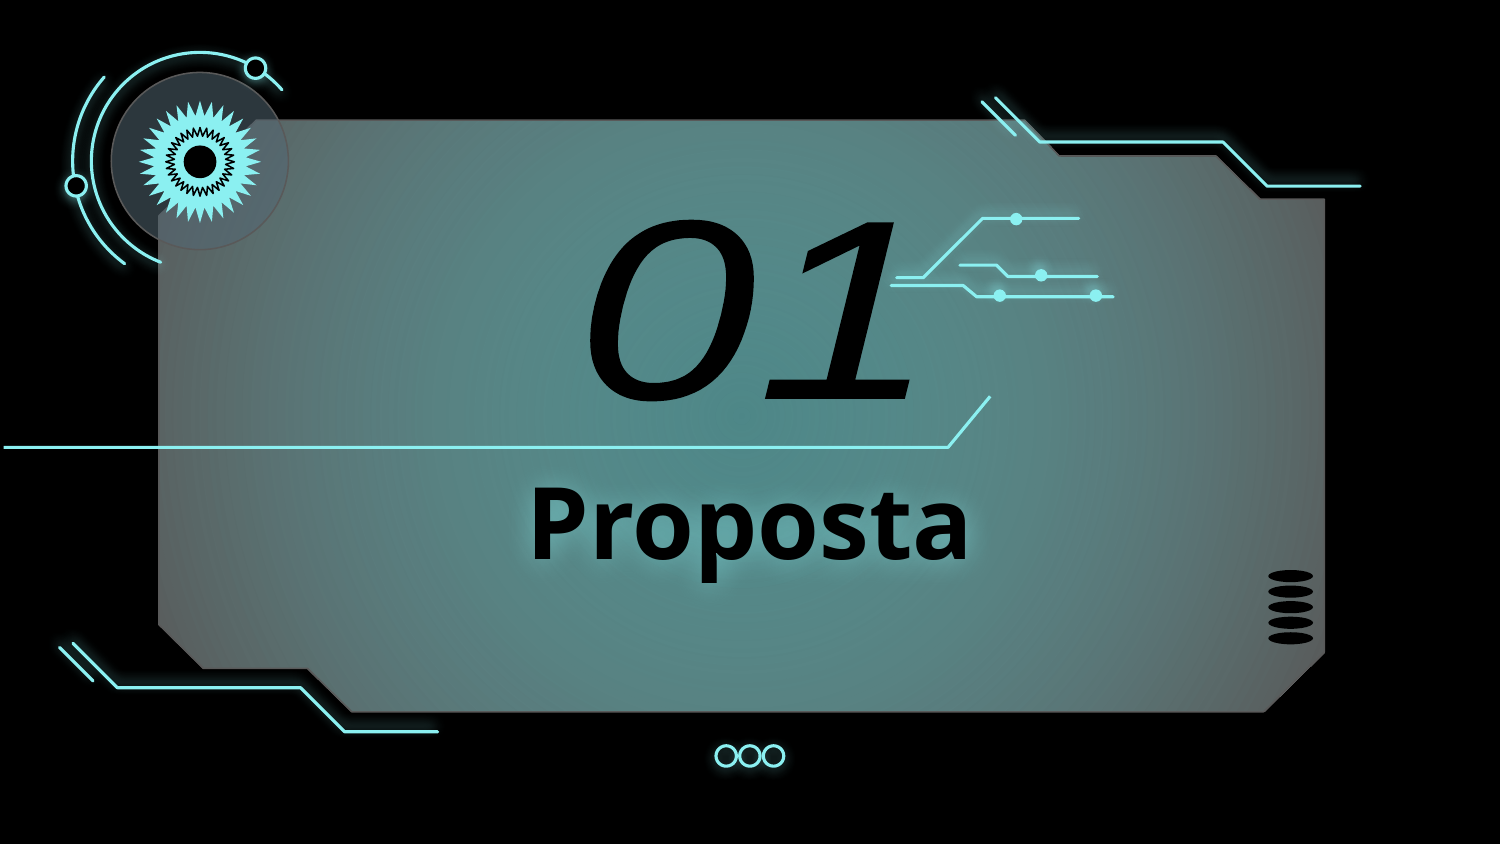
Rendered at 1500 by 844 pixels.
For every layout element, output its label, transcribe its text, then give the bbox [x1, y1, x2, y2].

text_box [890, 212, 1114, 303]
title Proposta [286, 483, 1214, 578]
